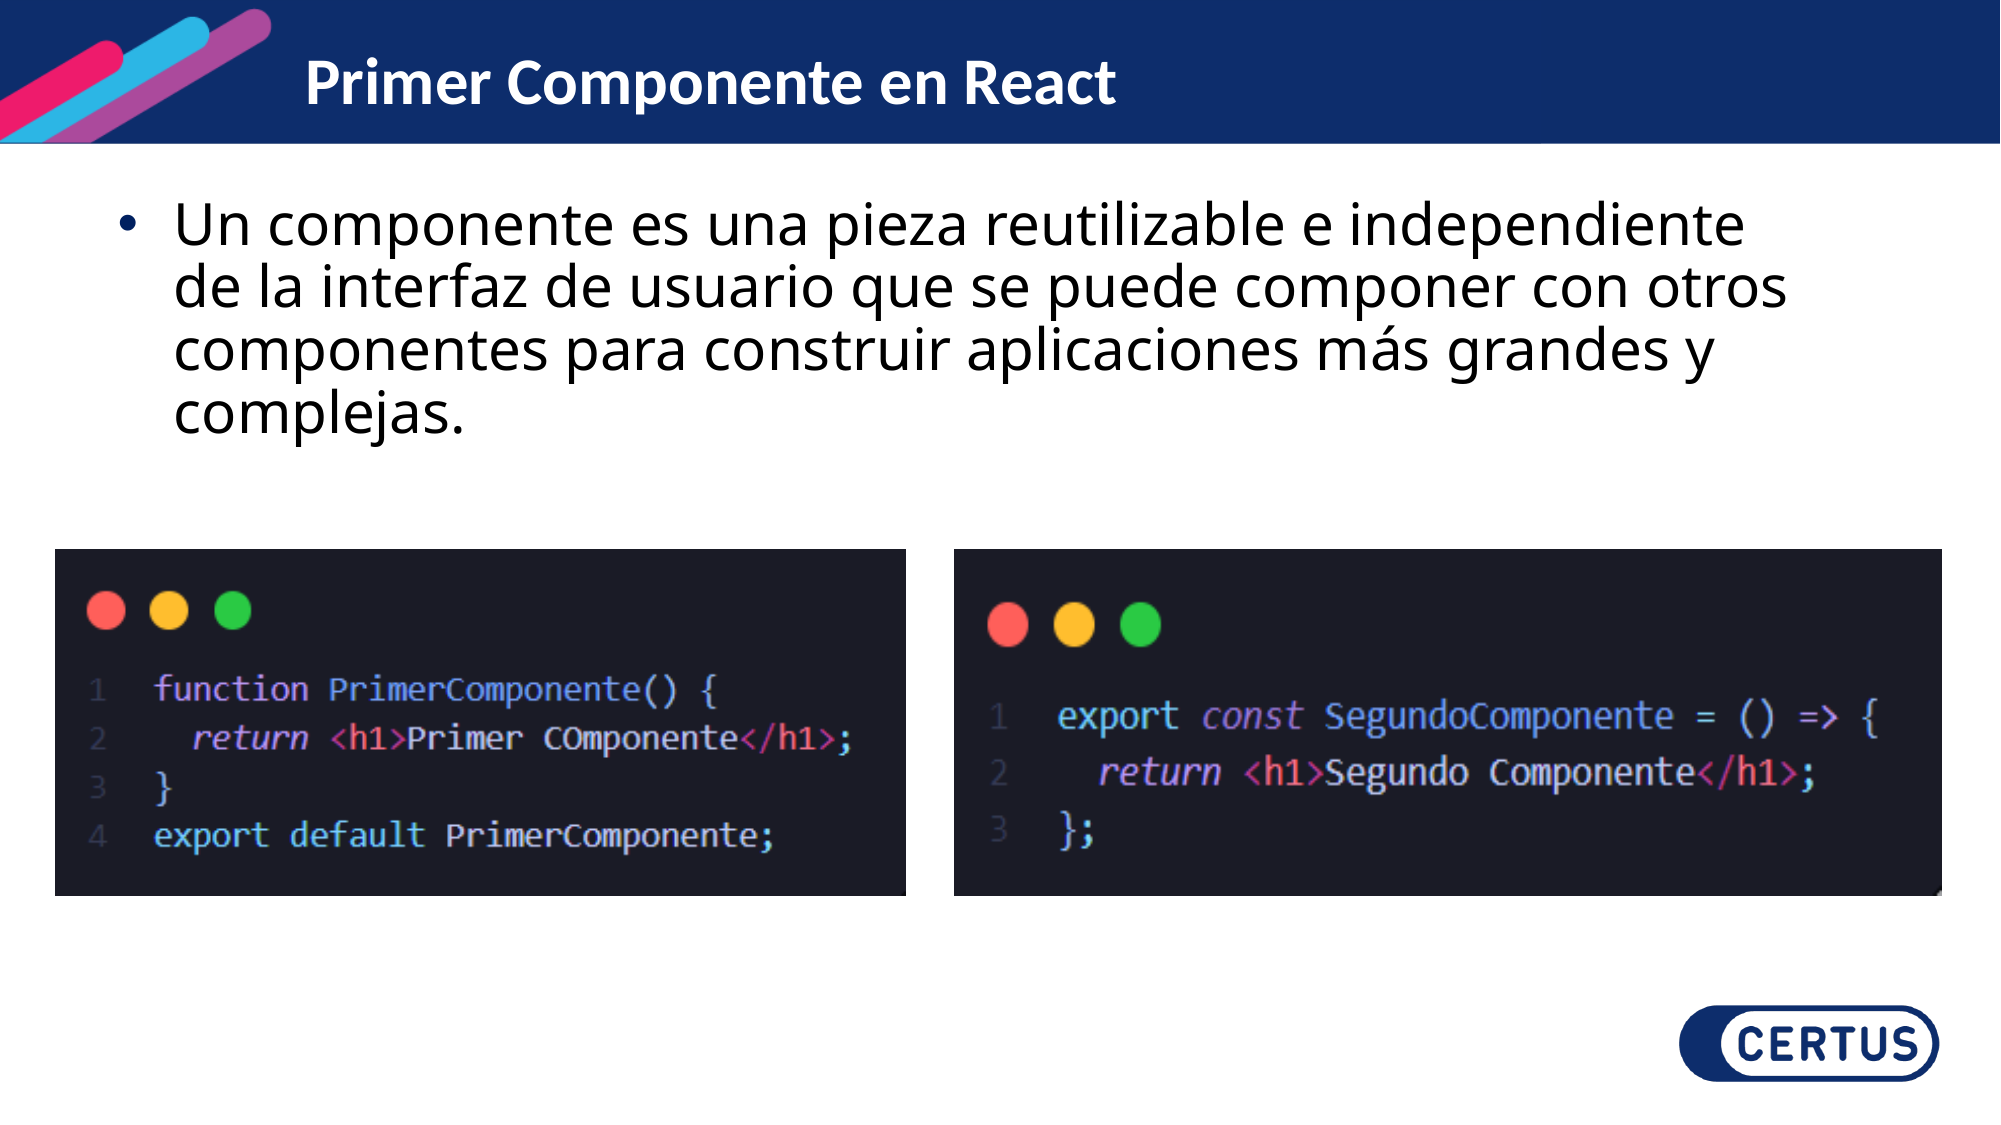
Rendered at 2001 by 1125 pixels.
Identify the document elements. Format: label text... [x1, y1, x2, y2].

picture [954, 549, 1942, 897]
title Primer Componente en React [290, 22, 1901, 144]
picture [0, 0, 1541, 144]
list Un componente es una pieza reutilizable e independiente de la interfaz de usuario que se puede componer con otros componentes para construir aplicaciones más grandes y complejas. [83, 187, 1839, 730]
picture [1607, 956, 1999, 1121]
picture [54, 549, 906, 897]
